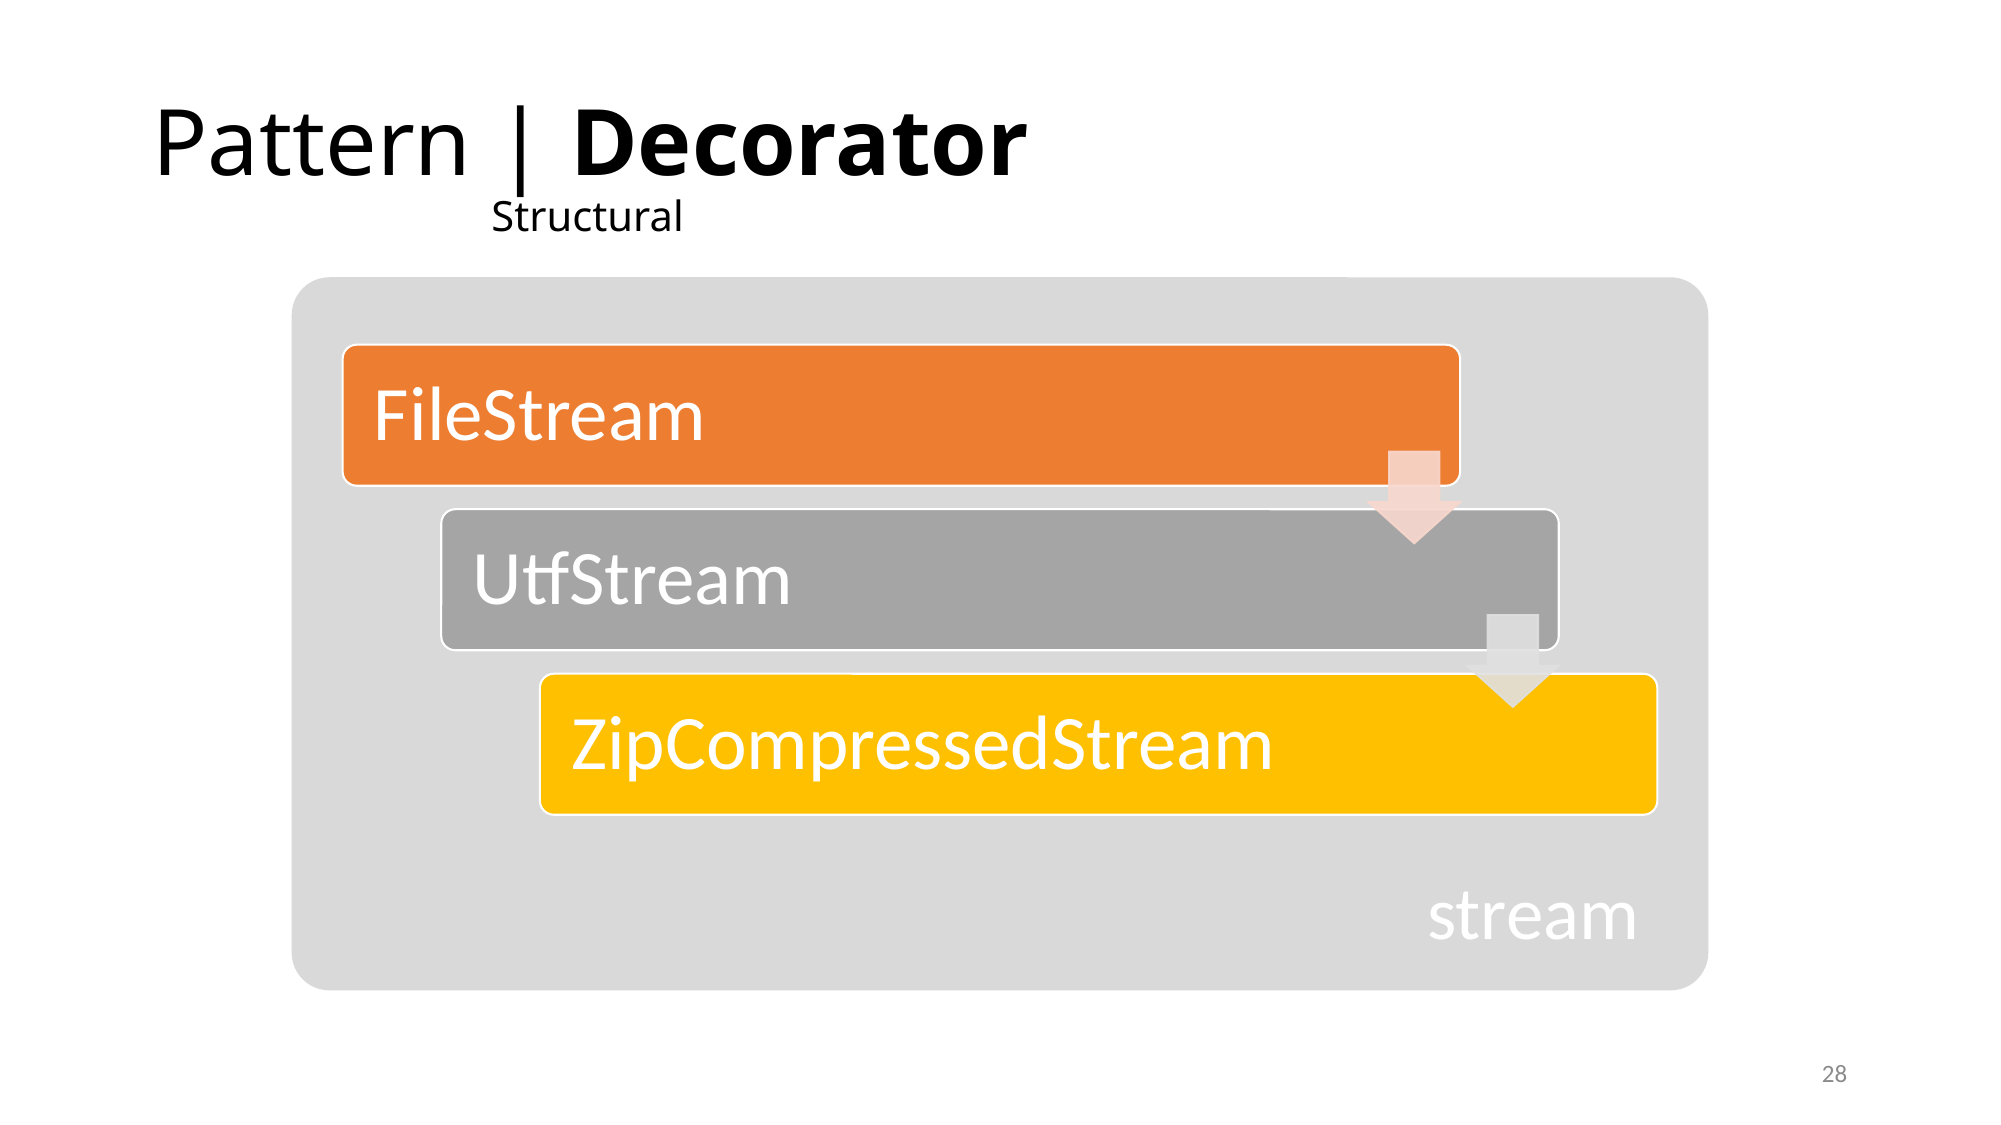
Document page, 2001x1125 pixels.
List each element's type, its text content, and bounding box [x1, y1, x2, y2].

text_box stream [1412, 857, 1709, 963]
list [342, 344, 1658, 815]
slide_number 28 [1412, 1042, 1863, 1103]
text_box [290, 278, 1710, 992]
title Pattern | Decorator Structural [137, 59, 1863, 278]
